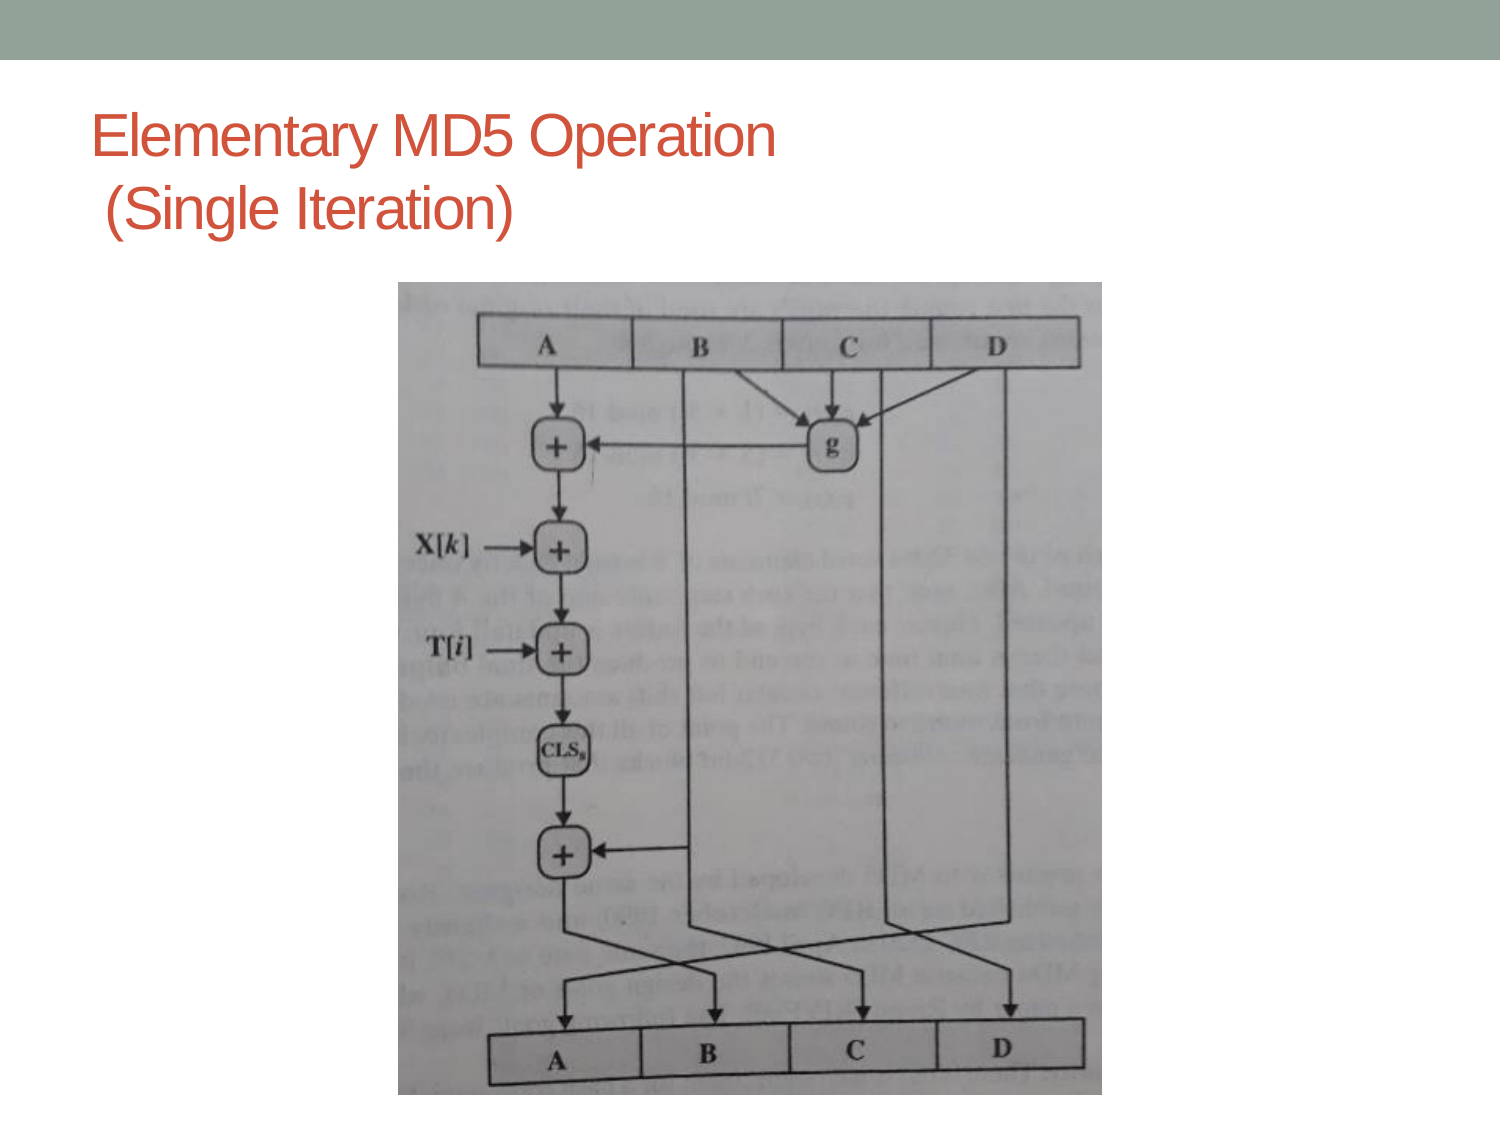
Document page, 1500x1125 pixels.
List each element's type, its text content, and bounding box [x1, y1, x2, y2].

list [74, 282, 1426, 1096]
title Elementary MD5 Operation (Single Iteration) [75, 87, 1425, 250]
